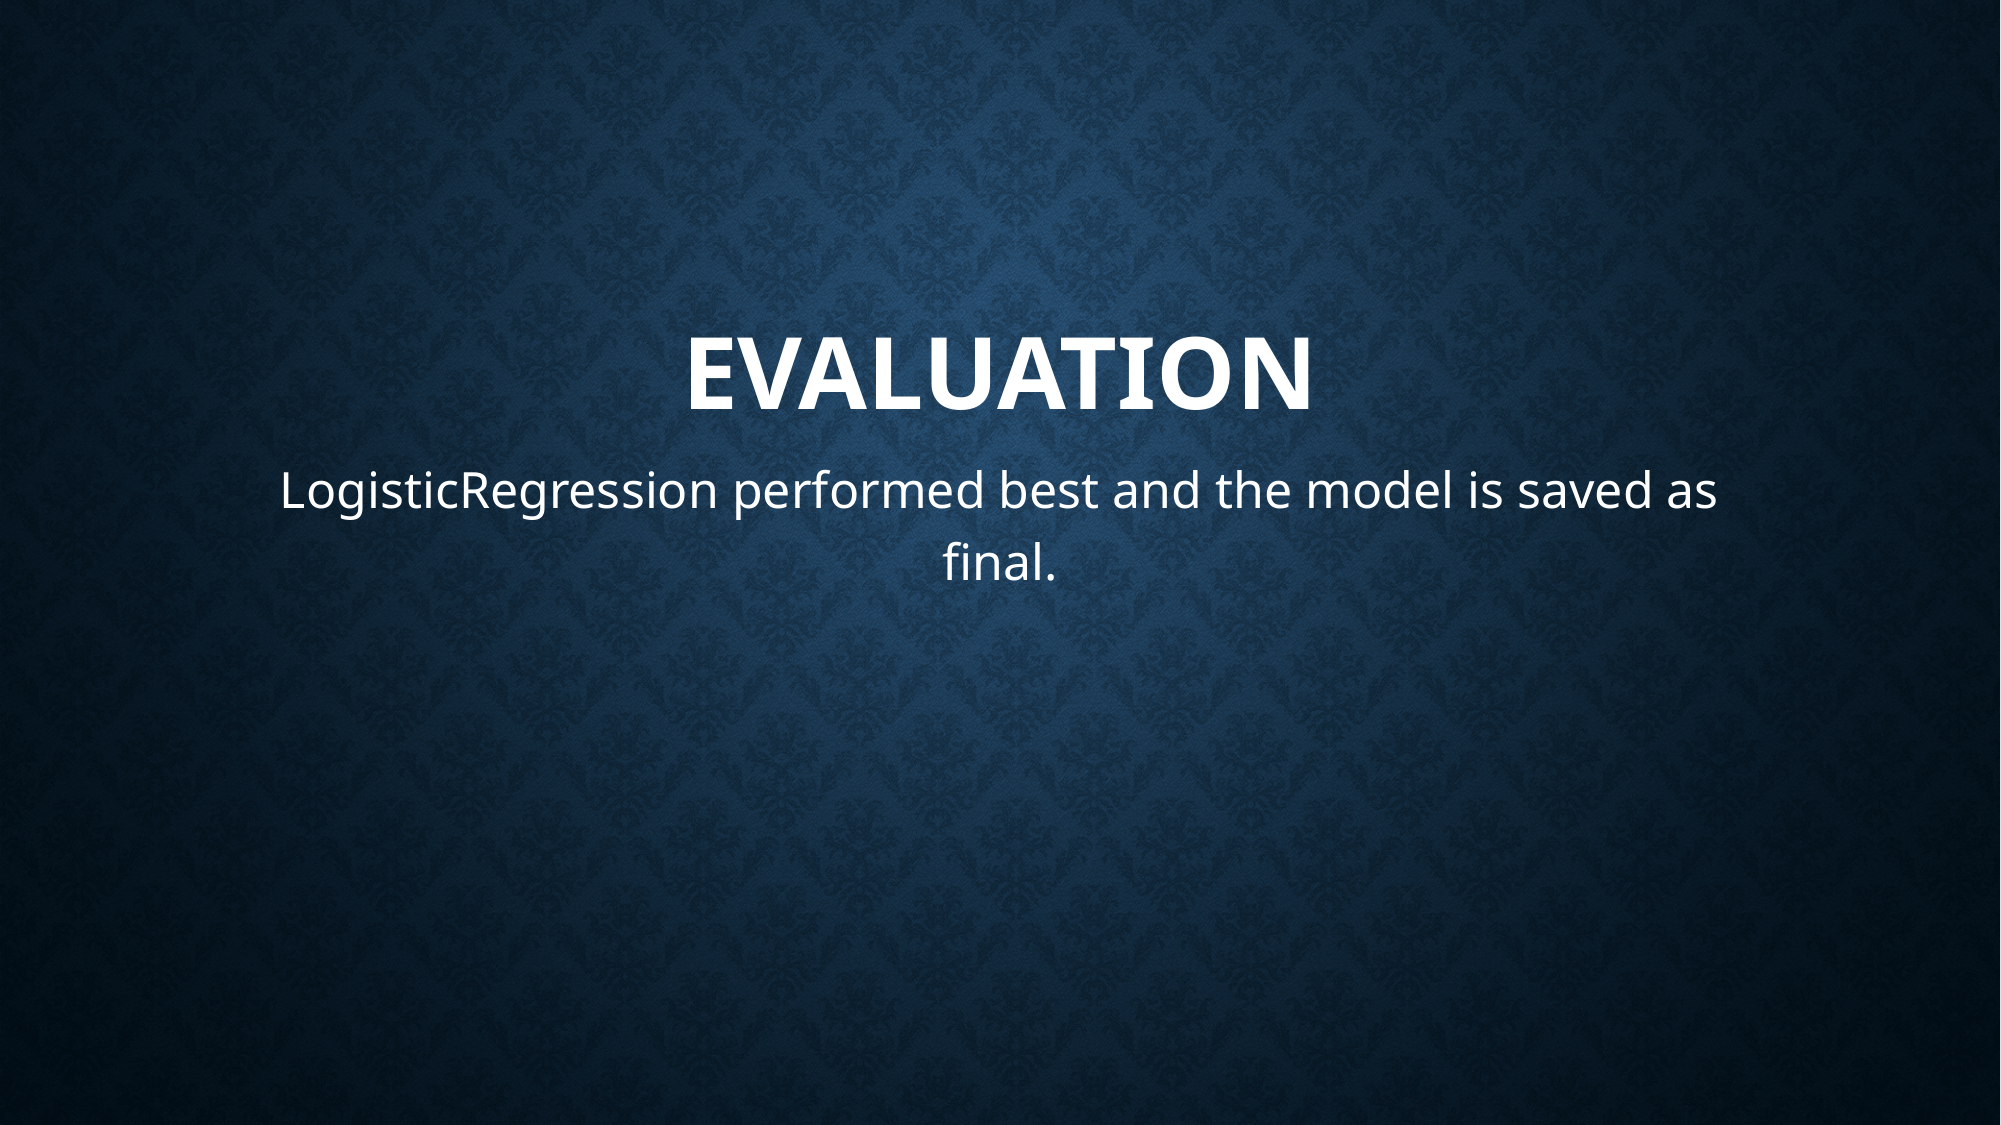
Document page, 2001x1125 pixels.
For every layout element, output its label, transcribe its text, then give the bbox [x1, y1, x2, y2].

subtitle LogisticRegression performed best and the model is saved as final. [261, 438, 1739, 863]
title Evaluation [261, 184, 1739, 438]
